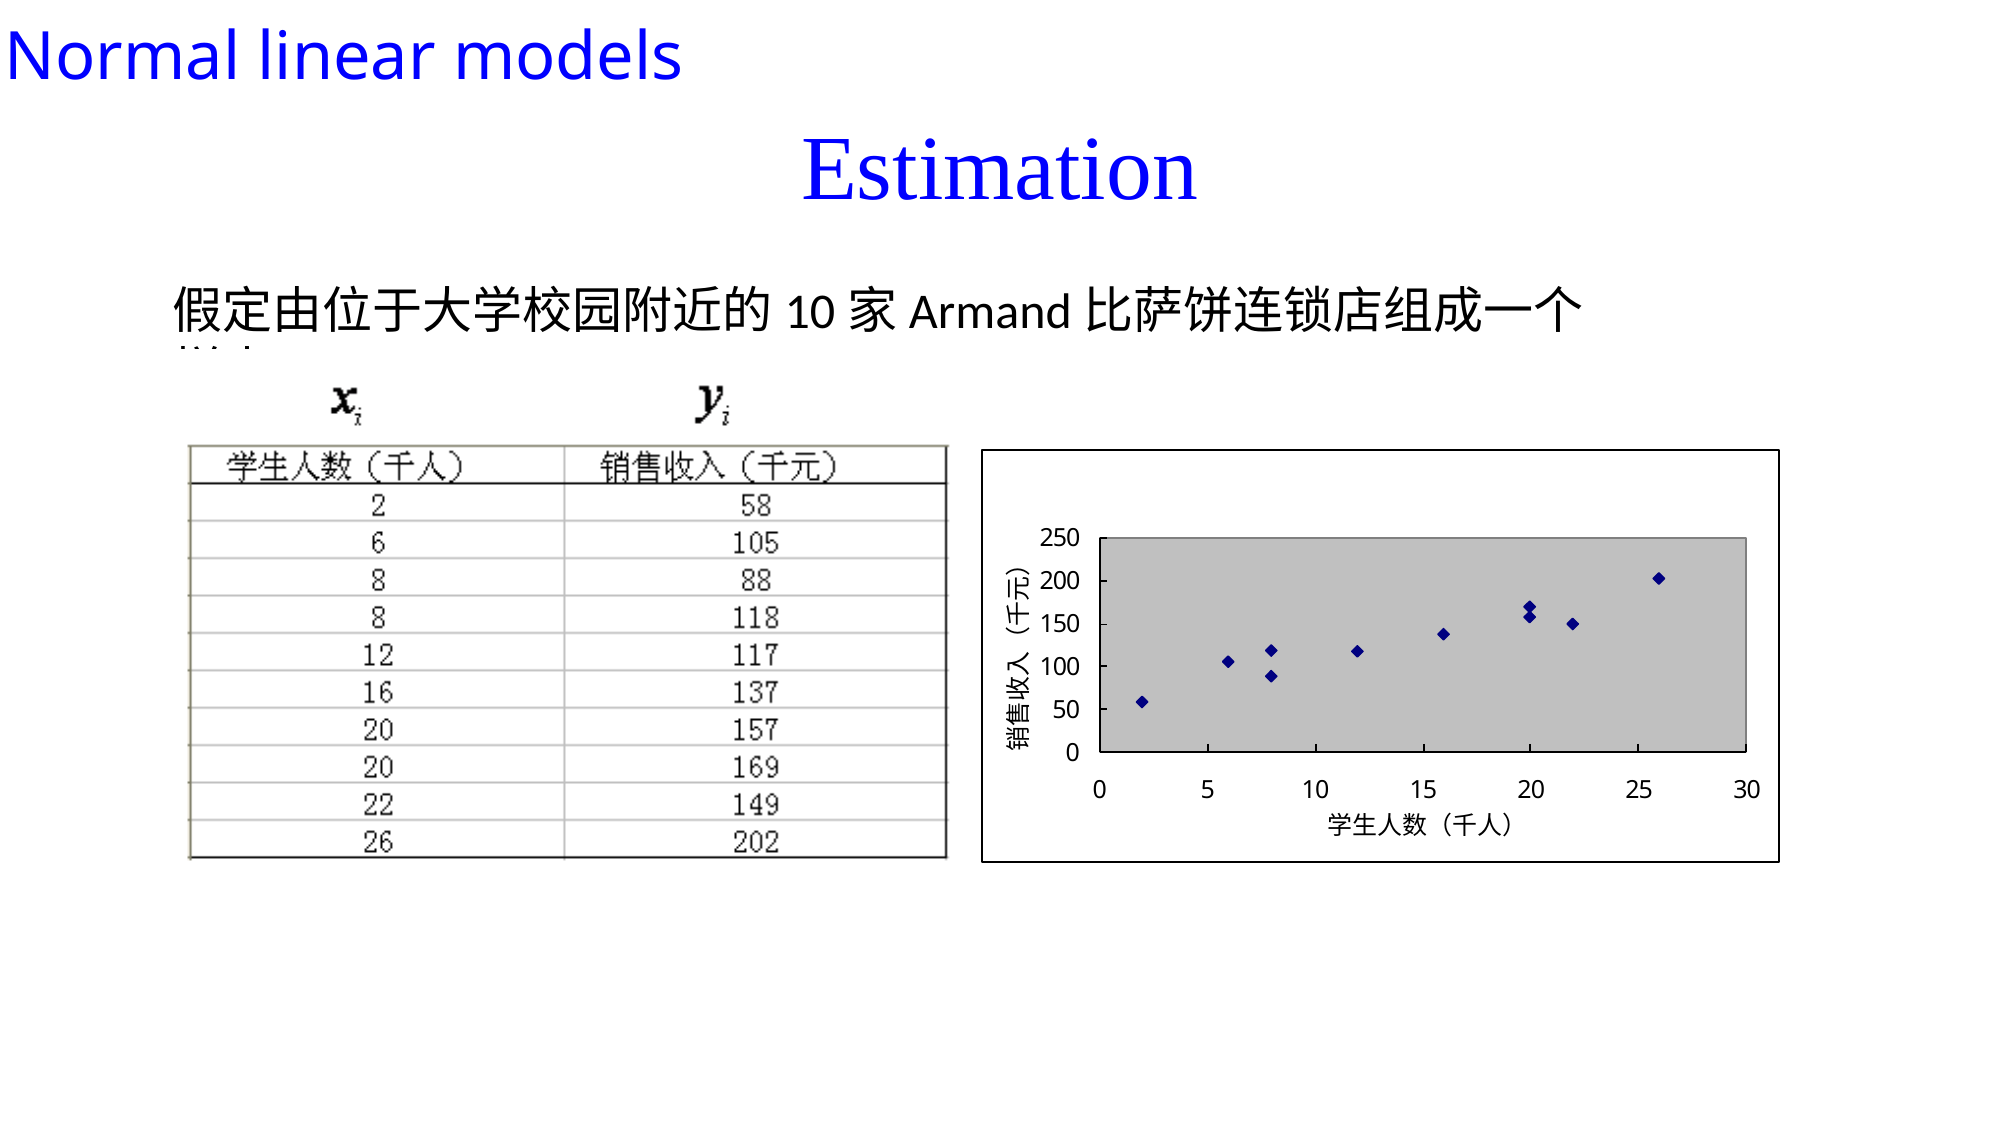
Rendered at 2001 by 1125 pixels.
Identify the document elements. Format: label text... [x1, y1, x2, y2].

picture [137, 349, 1040, 908]
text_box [972, 440, 1787, 868]
text_box 假定由位于大学校园附近的10家Armand比萨饼连锁店组成一个样本。 [157, 270, 1635, 406]
text_box Normal linear models [0, 65, 748, 130]
title Estimation [137, 61, 1863, 279]
